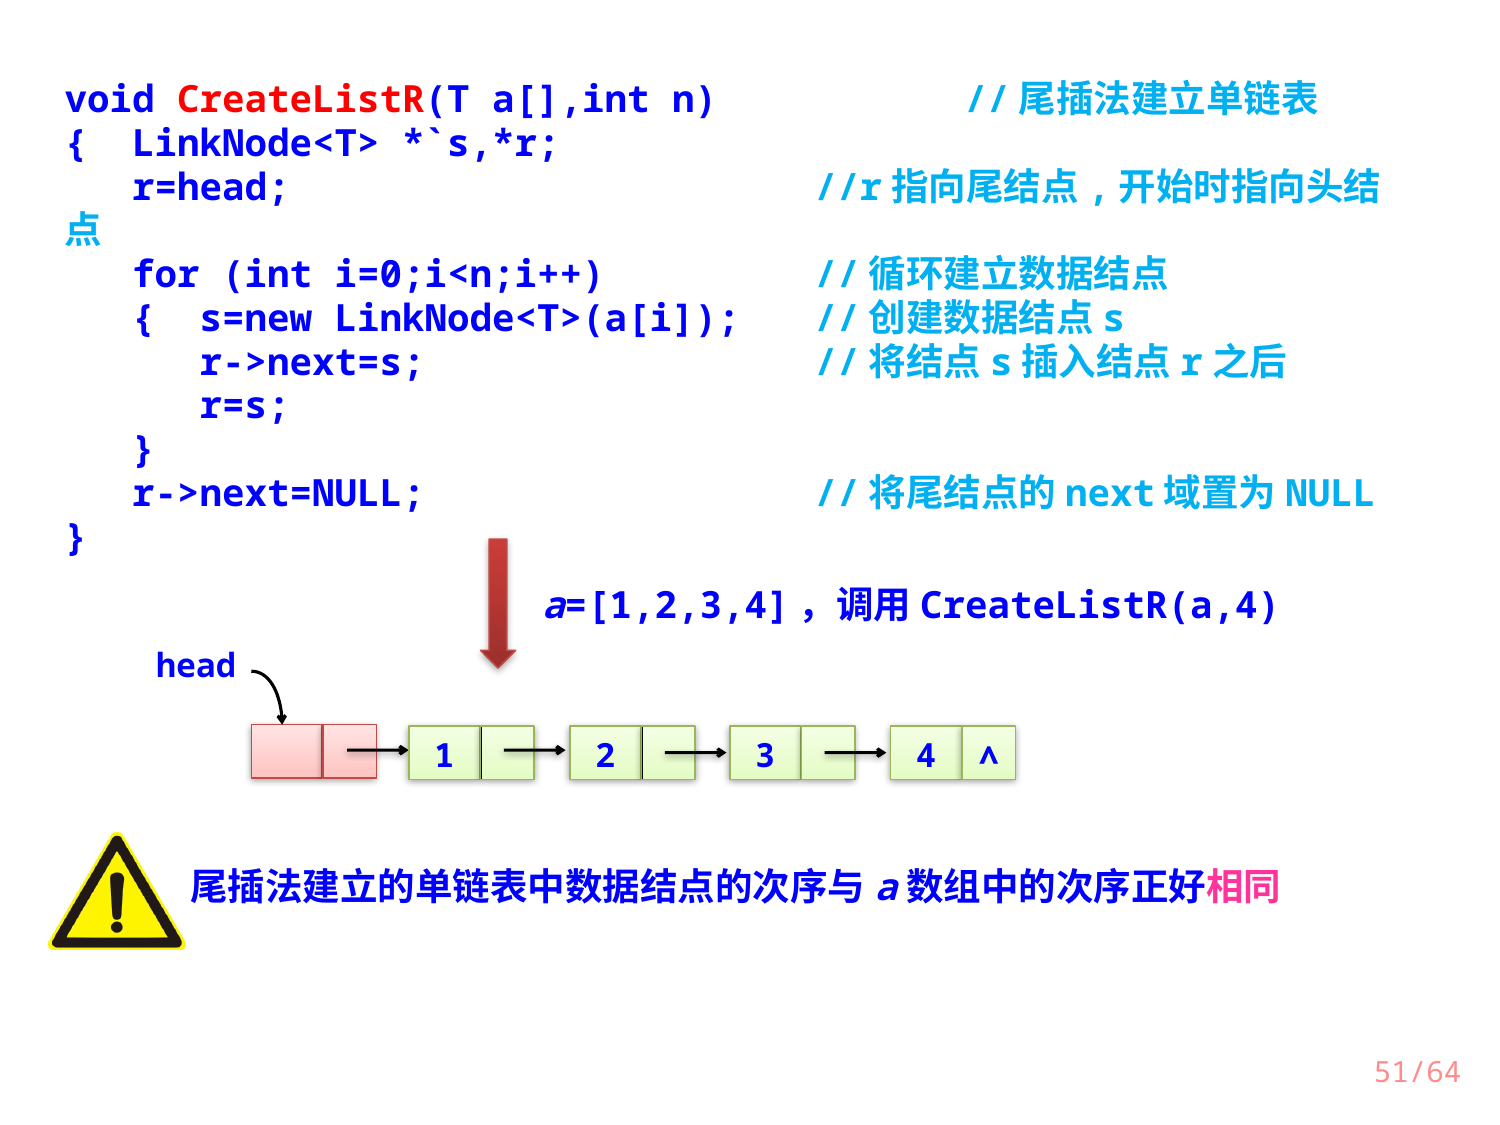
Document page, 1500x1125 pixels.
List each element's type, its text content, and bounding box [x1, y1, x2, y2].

picture [46, 831, 186, 950]
text_box 尾插法建立的单链表中数据结点的次序与a数组中的次序正好相同 [190, 855, 1325, 916]
text_box [488, 538, 508, 642]
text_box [140, 644, 1016, 780]
text_box void CreateListR(T a[],int n) //尾插法建立单链表 { LinkNode<T> *`s,*r; r=head; //r指向尾结点,开始时指向头结点 for (int i=0;i<n;i++) //循环建立数据结点 { s=new LinkNode<T>(a[i]); //创建数据结点s r->next=s; //将结点s插入结点r之后 r=s; } r->next=NULL; //将尾结点的next域置为NULL } [33, 56, 1420, 577]
slide_number 51/64 [1335, 1042, 1477, 1103]
text_box a=[1,2,3,4]，调用CreateListR(a,4) [527, 574, 1360, 634]
